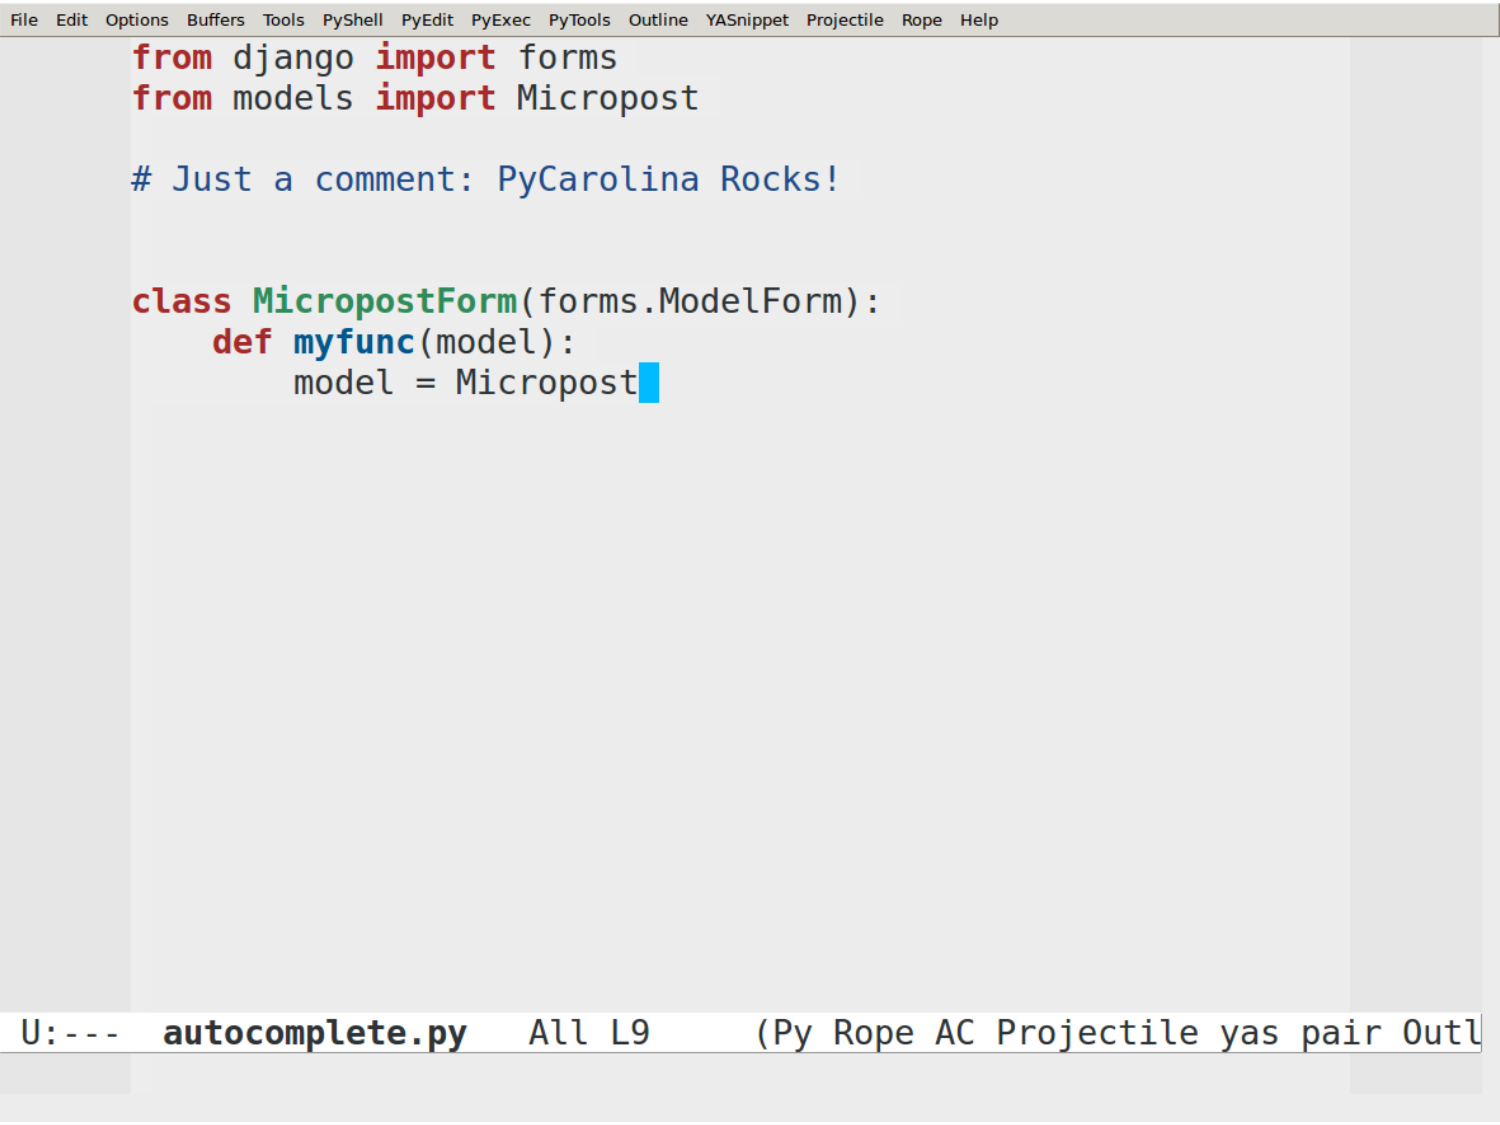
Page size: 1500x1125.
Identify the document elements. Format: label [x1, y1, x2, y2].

text_box [0, 3, 1500, 1122]
